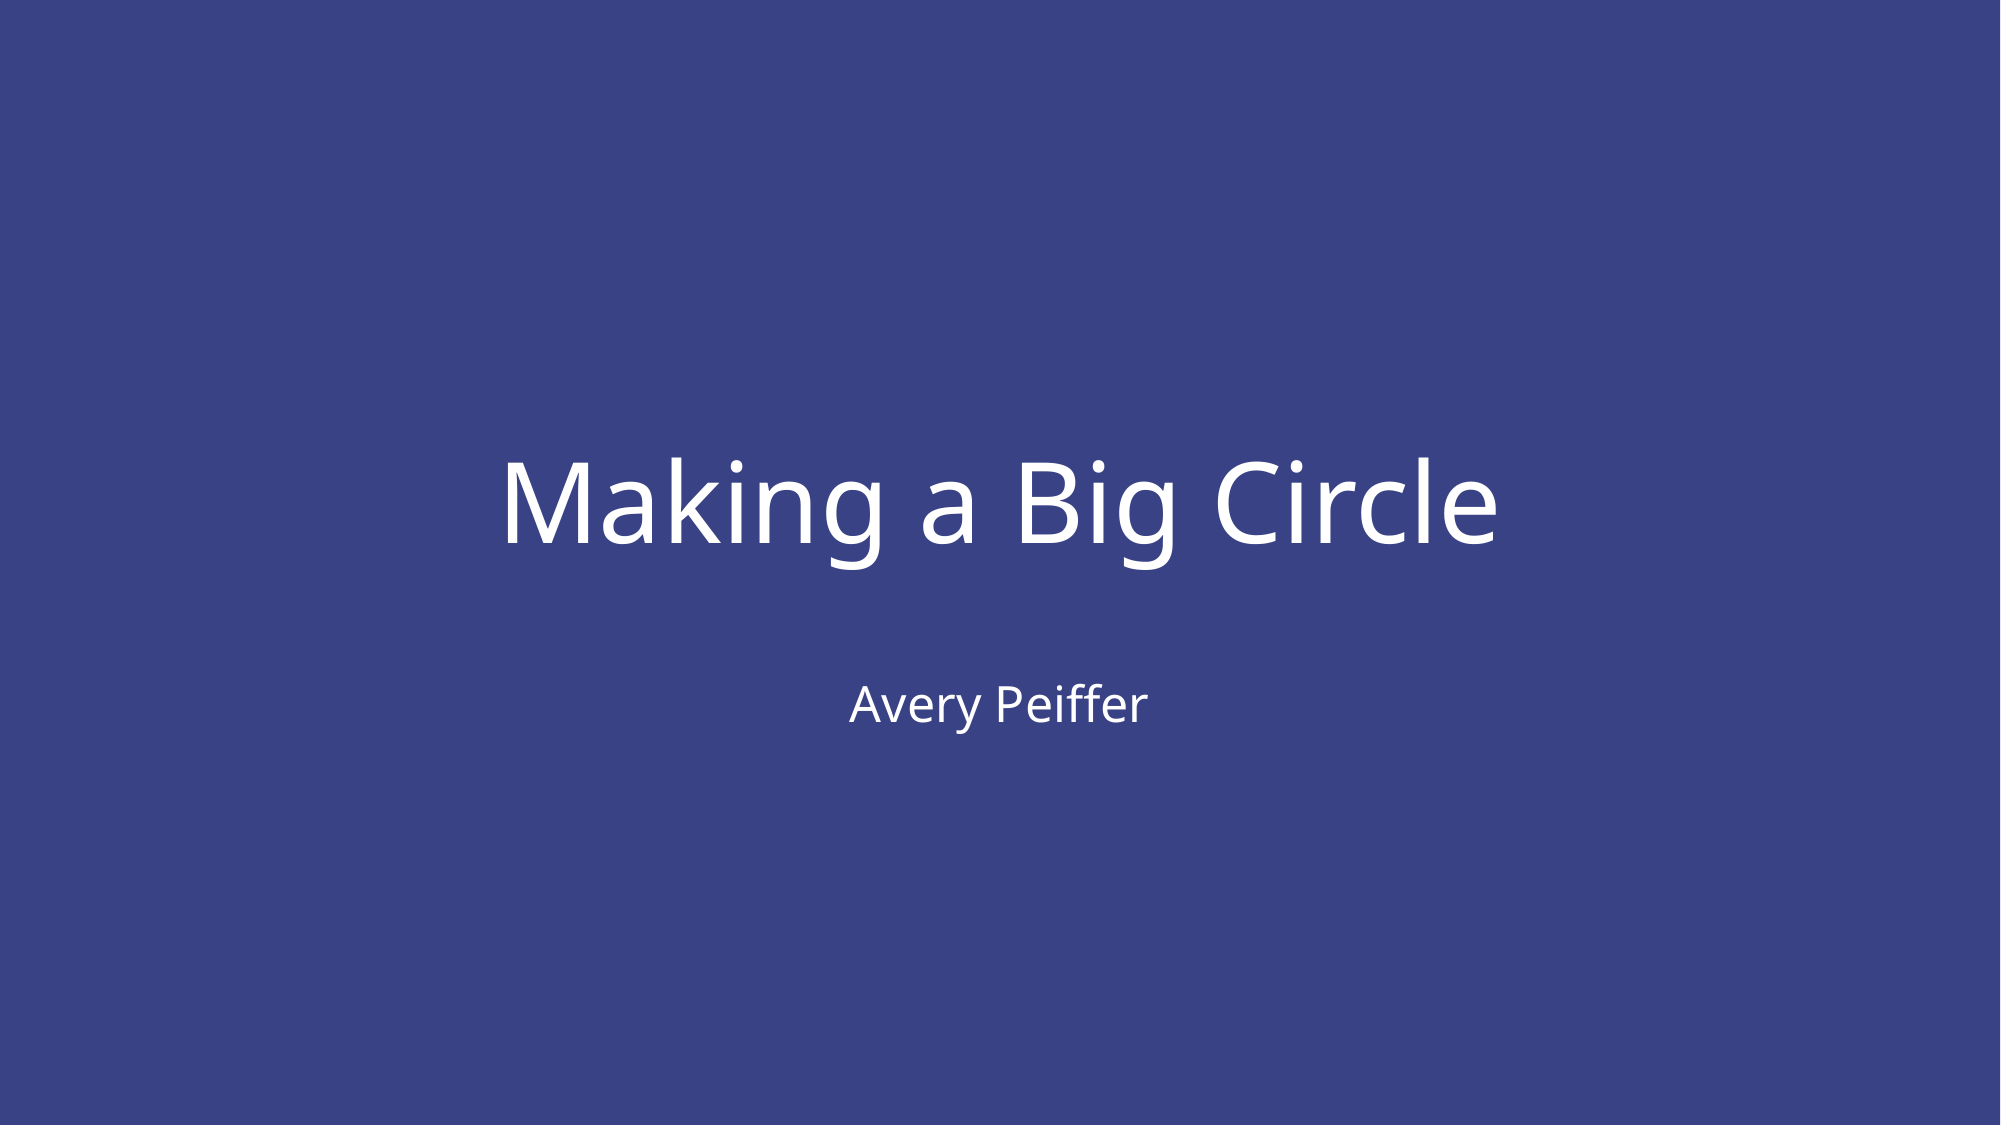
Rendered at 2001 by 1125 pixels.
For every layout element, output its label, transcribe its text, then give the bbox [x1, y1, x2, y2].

subtitle Avery Peiffer [249, 590, 1750, 863]
title Making a Big Circle [249, 184, 1750, 576]
